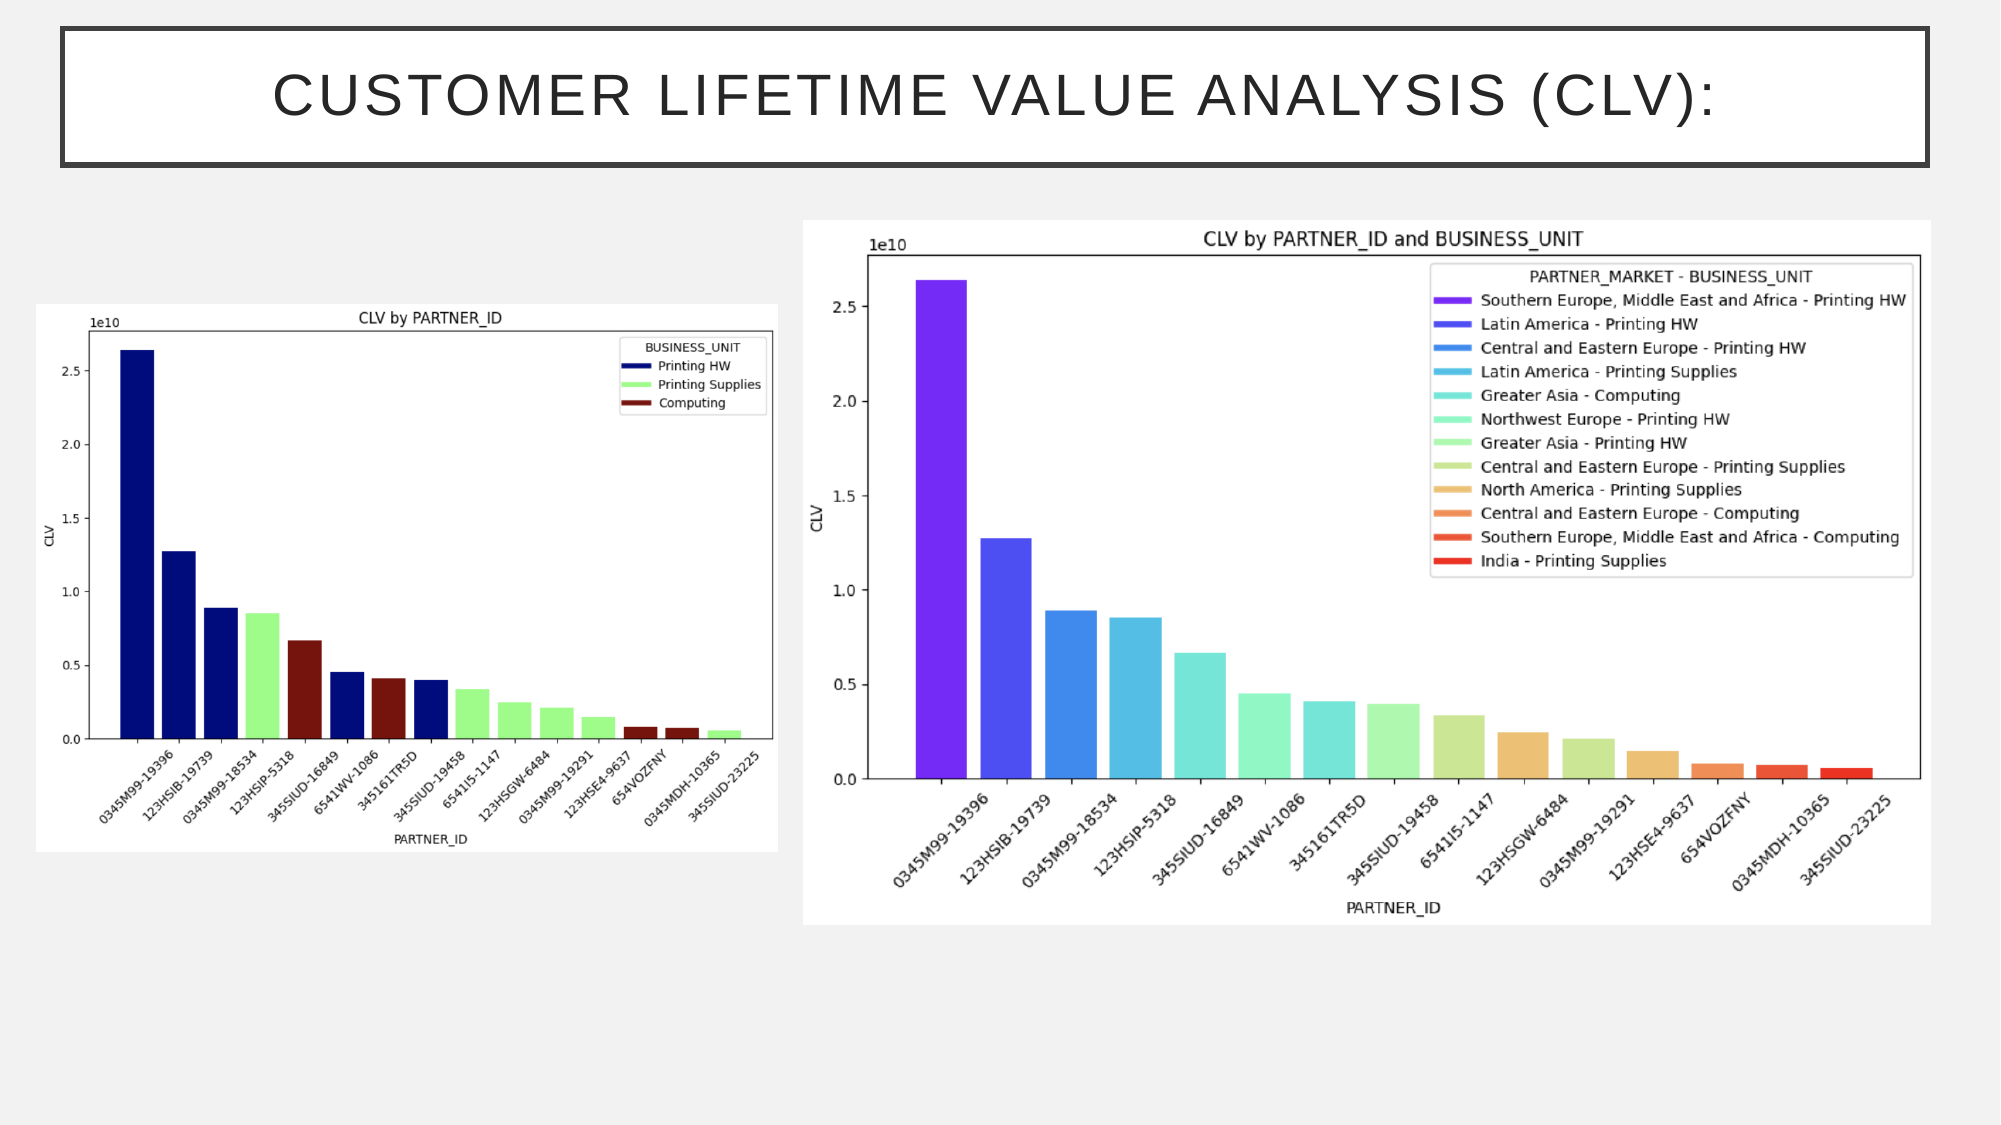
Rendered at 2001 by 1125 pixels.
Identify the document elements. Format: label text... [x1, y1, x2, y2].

picture [36, 304, 778, 852]
title Customer Lifetime Value Analysis (CLV): [60, 26, 1930, 168]
picture [803, 220, 1931, 925]
list [62, 200, 1911, 1041]
